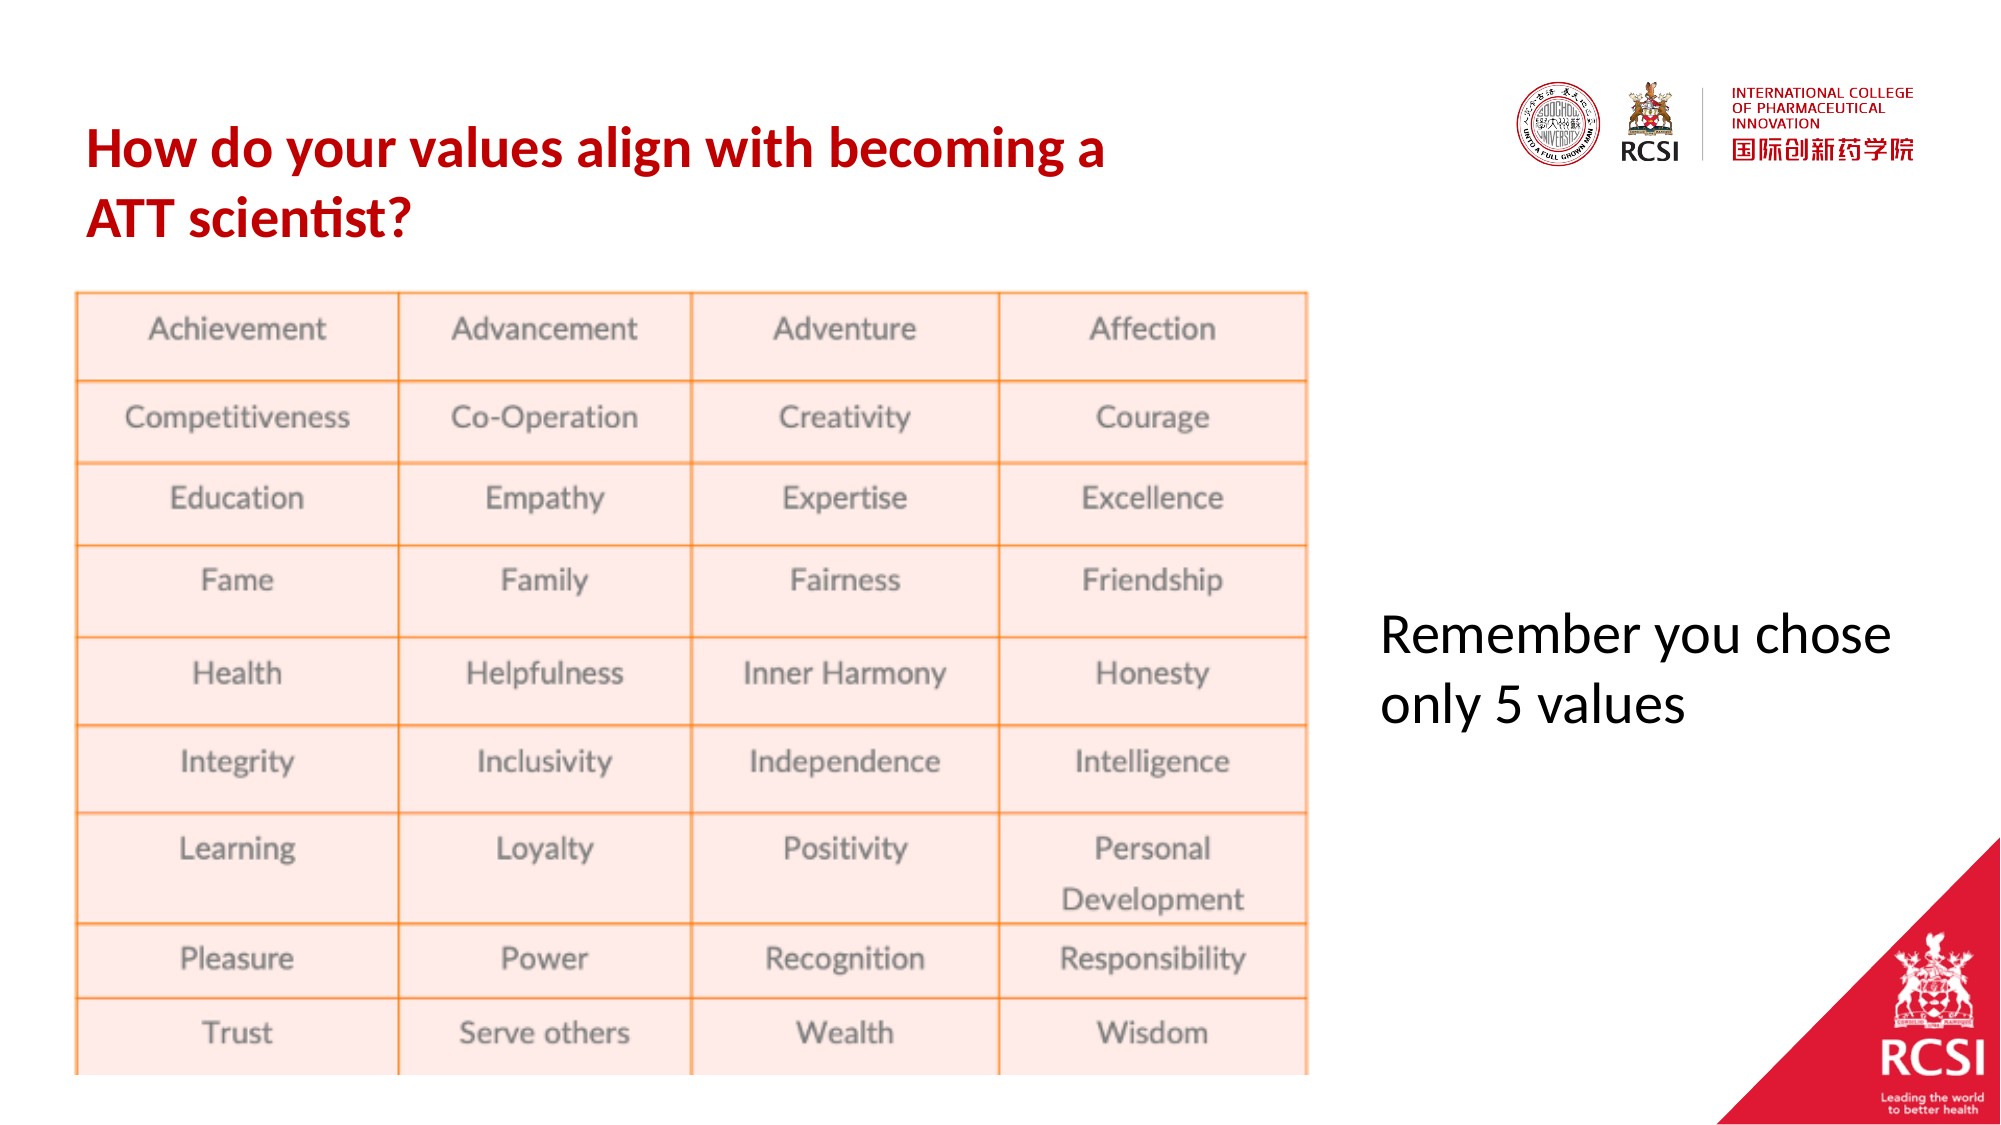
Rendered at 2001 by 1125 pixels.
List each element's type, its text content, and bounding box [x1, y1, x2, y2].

picture [54, 257, 1322, 1075]
picture [1876, 931, 1994, 1119]
text_box Remember you chose only 5 values [1365, 587, 1927, 743]
picture [1506, 71, 1927, 175]
text_box How do your values align with becoming a ATT scientist? [71, 101, 1217, 257]
